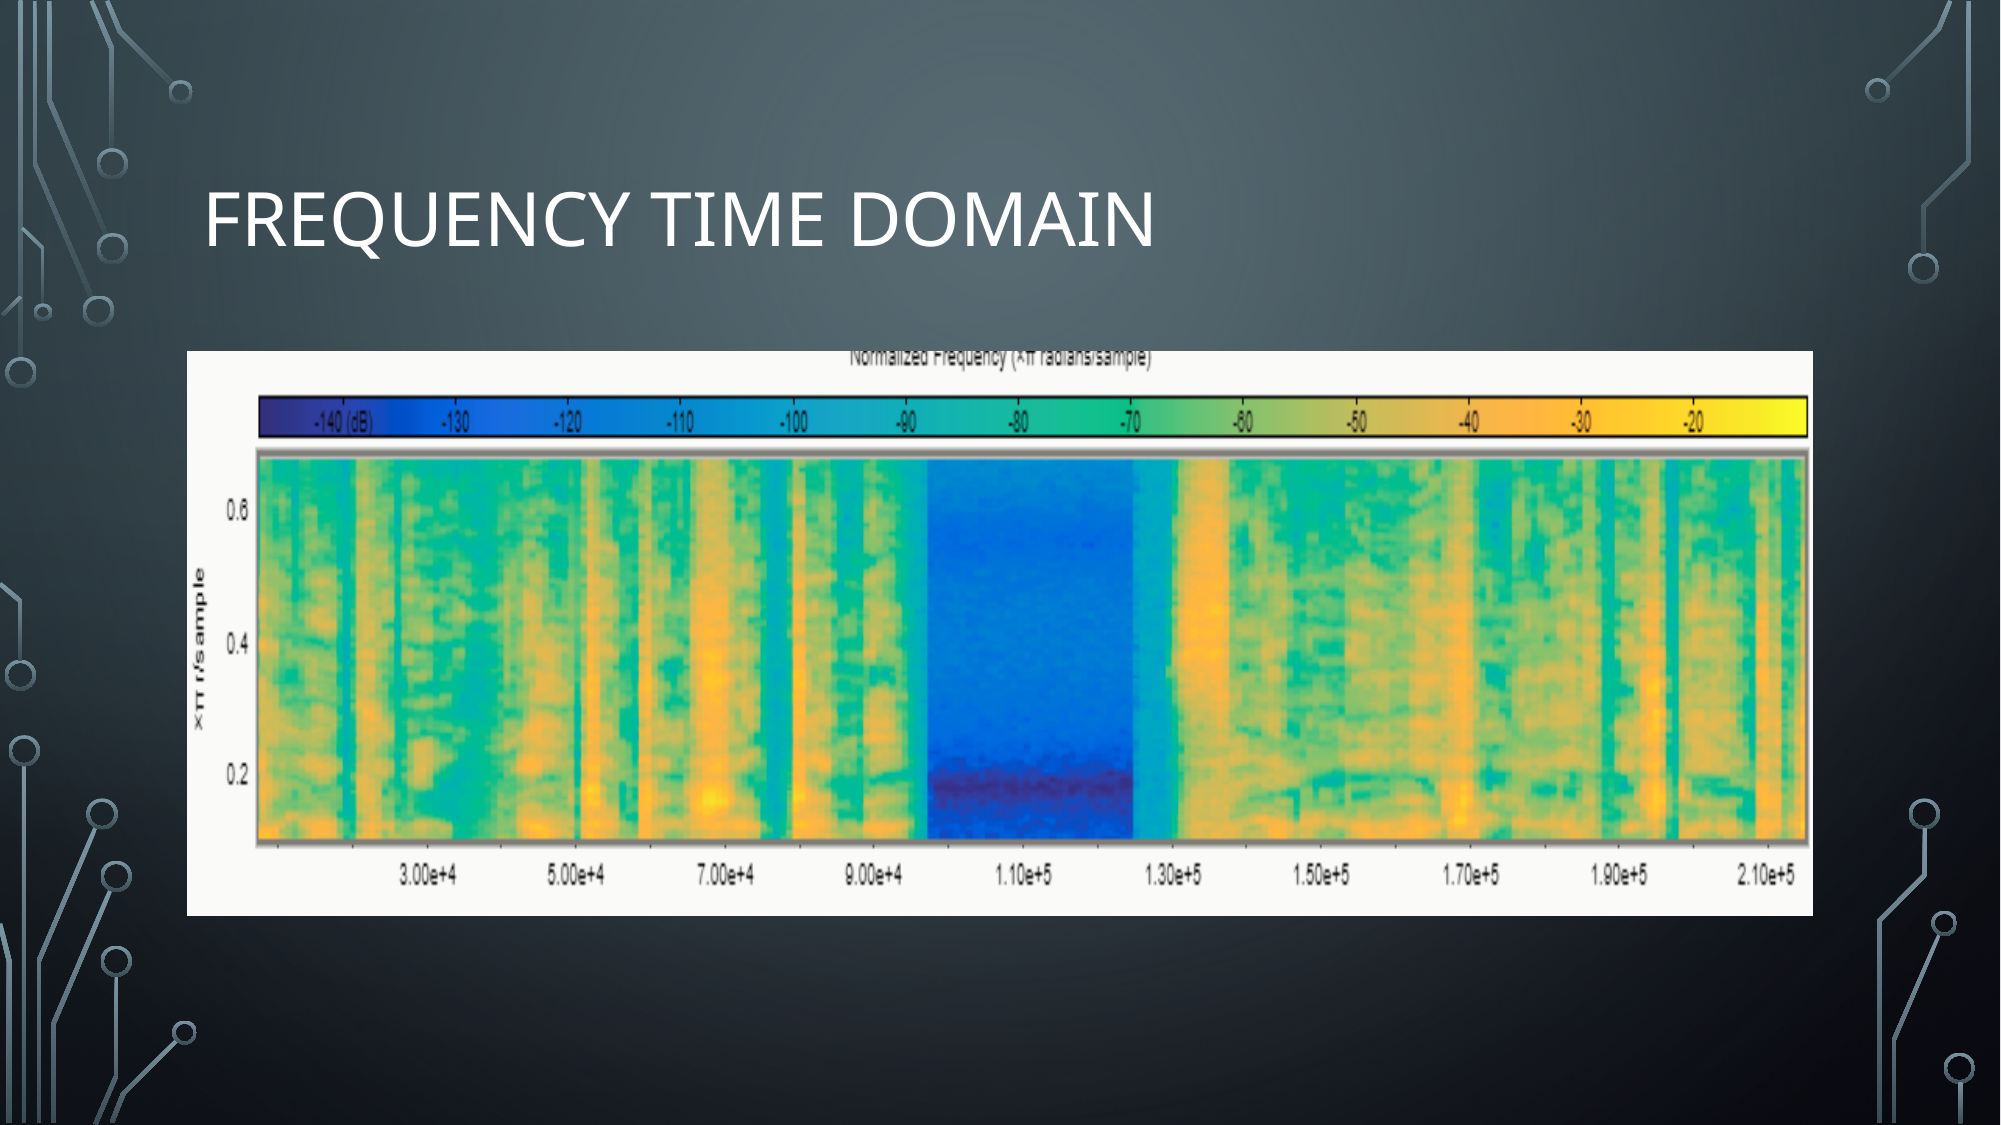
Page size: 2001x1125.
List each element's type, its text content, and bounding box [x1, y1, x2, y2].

title Frequency Time Domain [187, 101, 1813, 344]
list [186, 351, 1813, 916]
